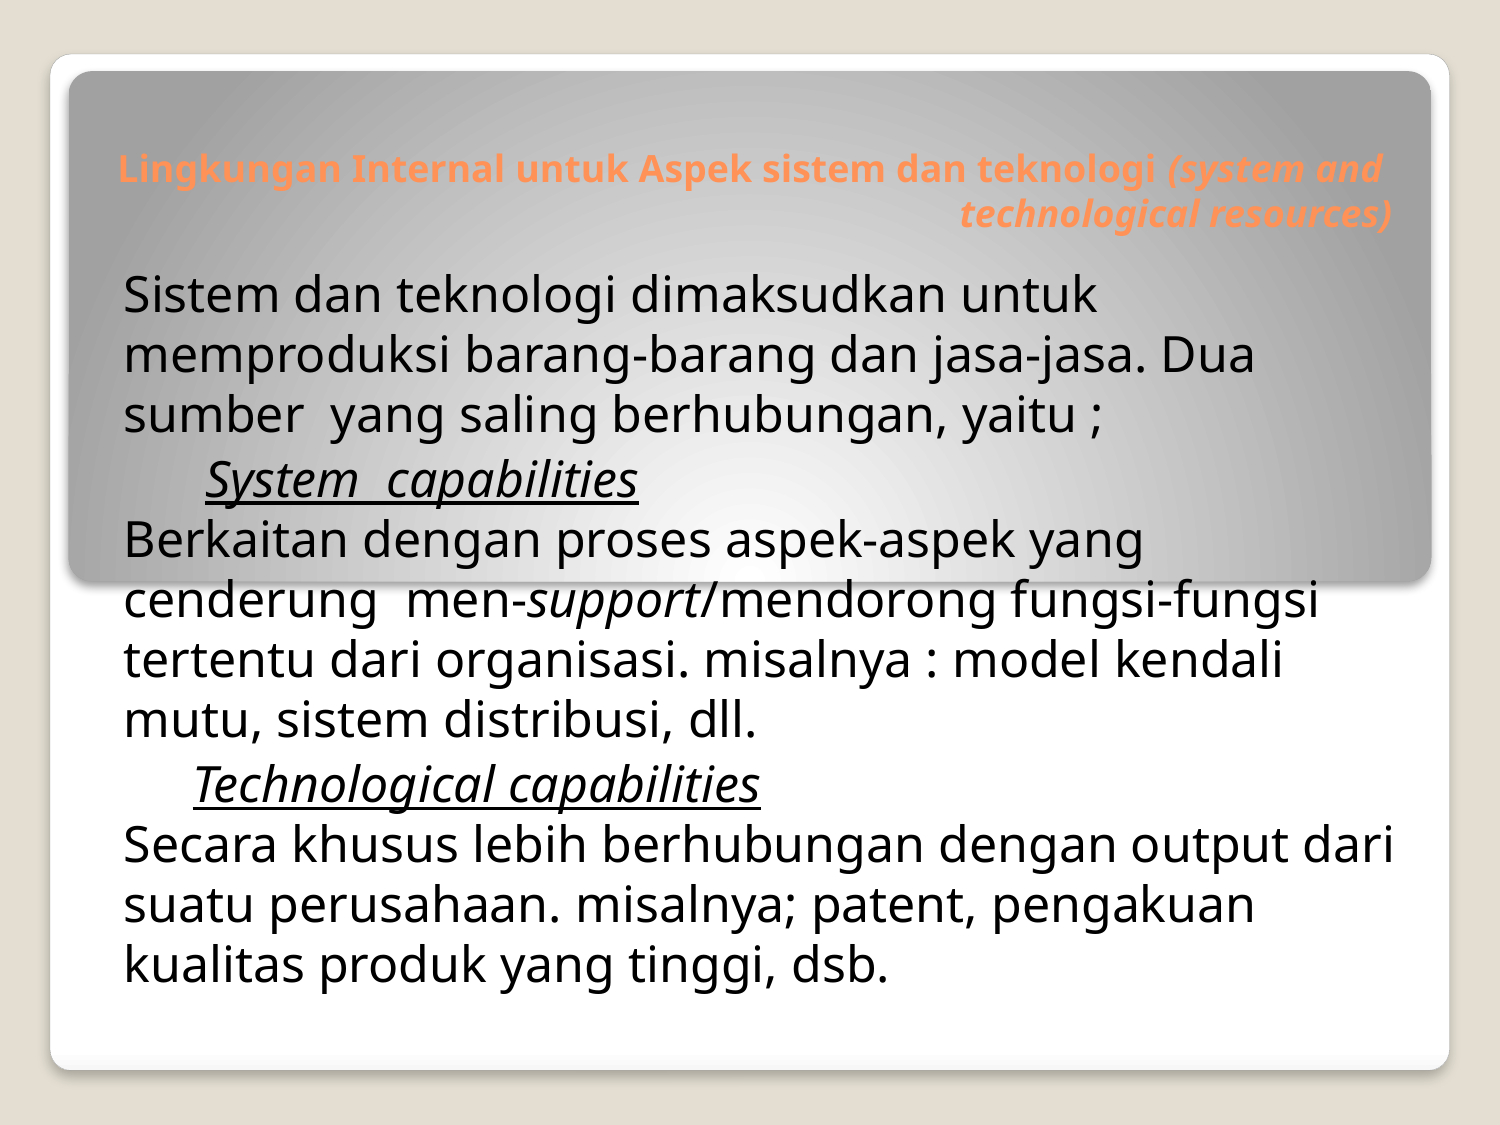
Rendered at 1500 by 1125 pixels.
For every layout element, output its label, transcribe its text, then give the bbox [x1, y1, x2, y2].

title Lingkungan Internal untuk Aspek sistem dan teknologi (system and technological resources) [87, 99, 1400, 262]
subtitle Sistem dan teknologi dimaksudkan untuk memproduksi barang-barang dan jasa-jasa. Dua sumber yang saling berhubungan, yaitu ; System capabilities Berkaitan dengan proses aspek-aspek yang cenderung men-support/mendorong fungsi-fungsi tertentu dari organisasi. misalnya : model kendali mutu, sistem distribusi, dll. Technological capabilities Secara khusus lebih berhubungan dengan output dari suatu perusahaan. misalnya; patent, pengakuan kualitas produk yang tinggi, dsb. [87, 262, 1425, 1013]
